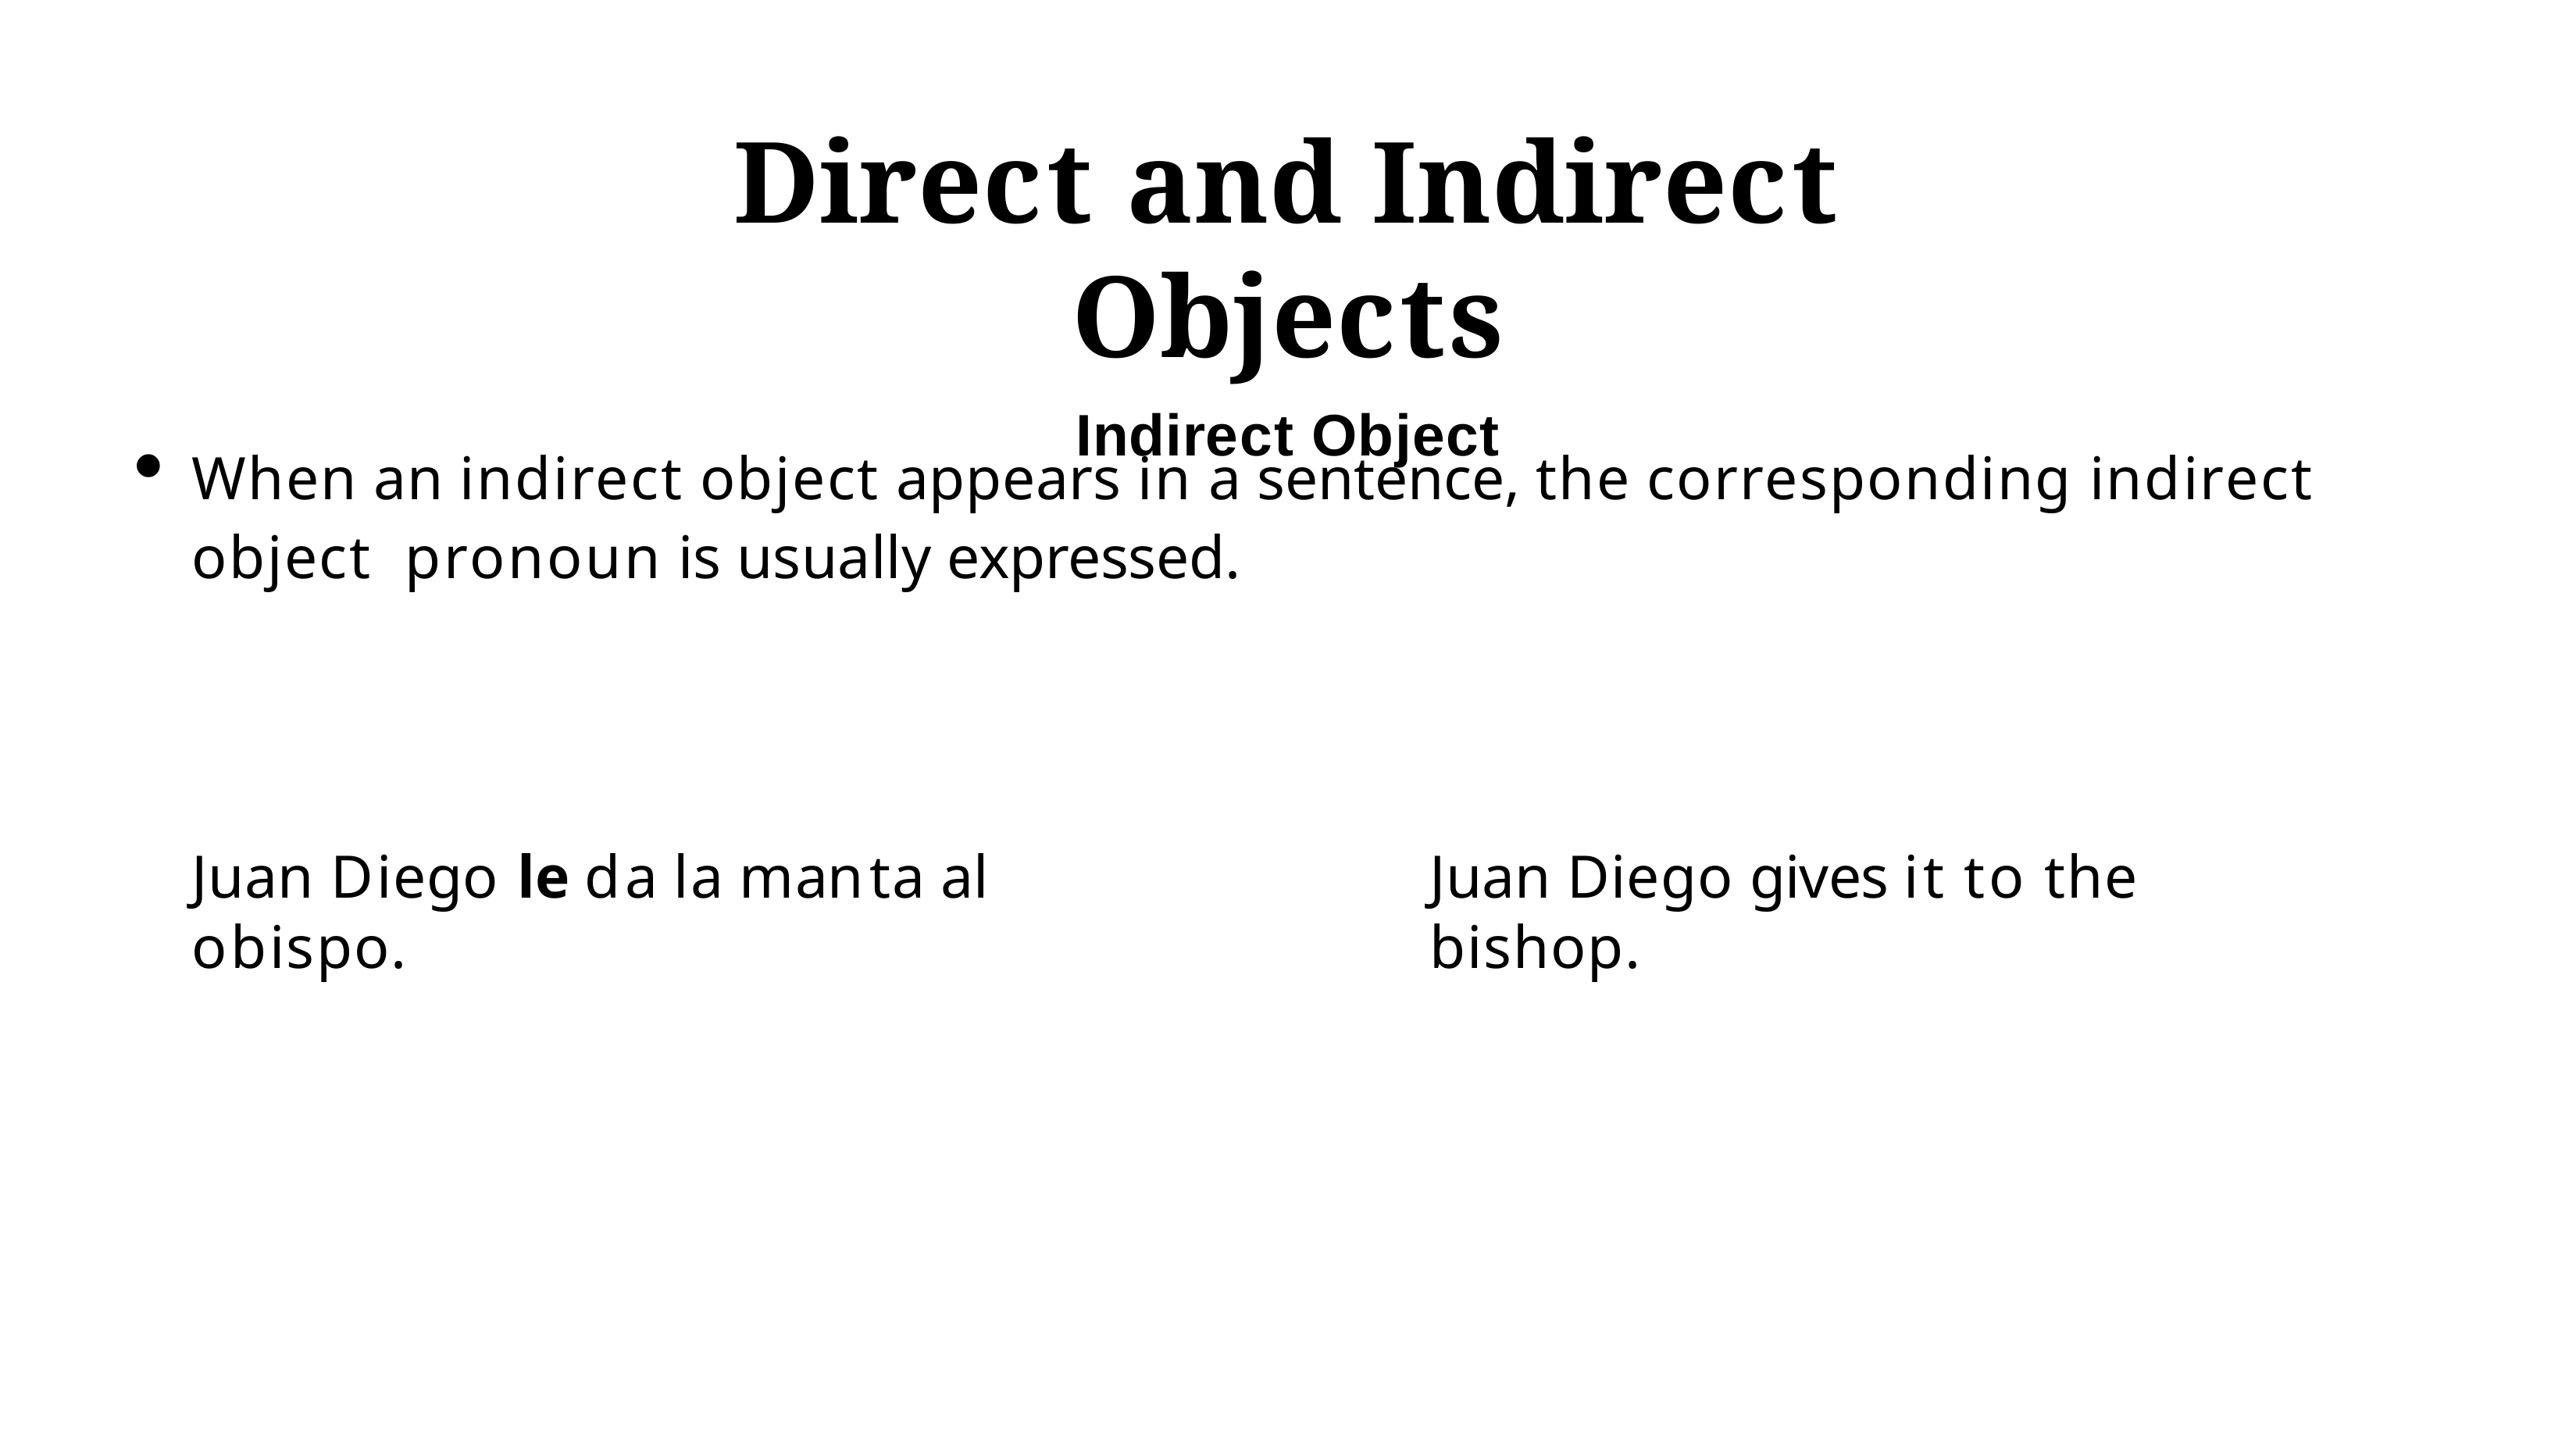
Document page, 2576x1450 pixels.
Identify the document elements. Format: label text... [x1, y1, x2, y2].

text_box Juan Diego le da la manta al obispo. [190, 838, 1166, 980]
text_box Juan Diego gives it to the bishop. [1428, 838, 2319, 980]
text_box When an indirect object appears in a sentence, the corresponding indirect object pronoun is usually expressed. [132, 430, 2364, 591]
title Direct and Indirect Objects Indirect Object [610, 75, 1966, 430]
